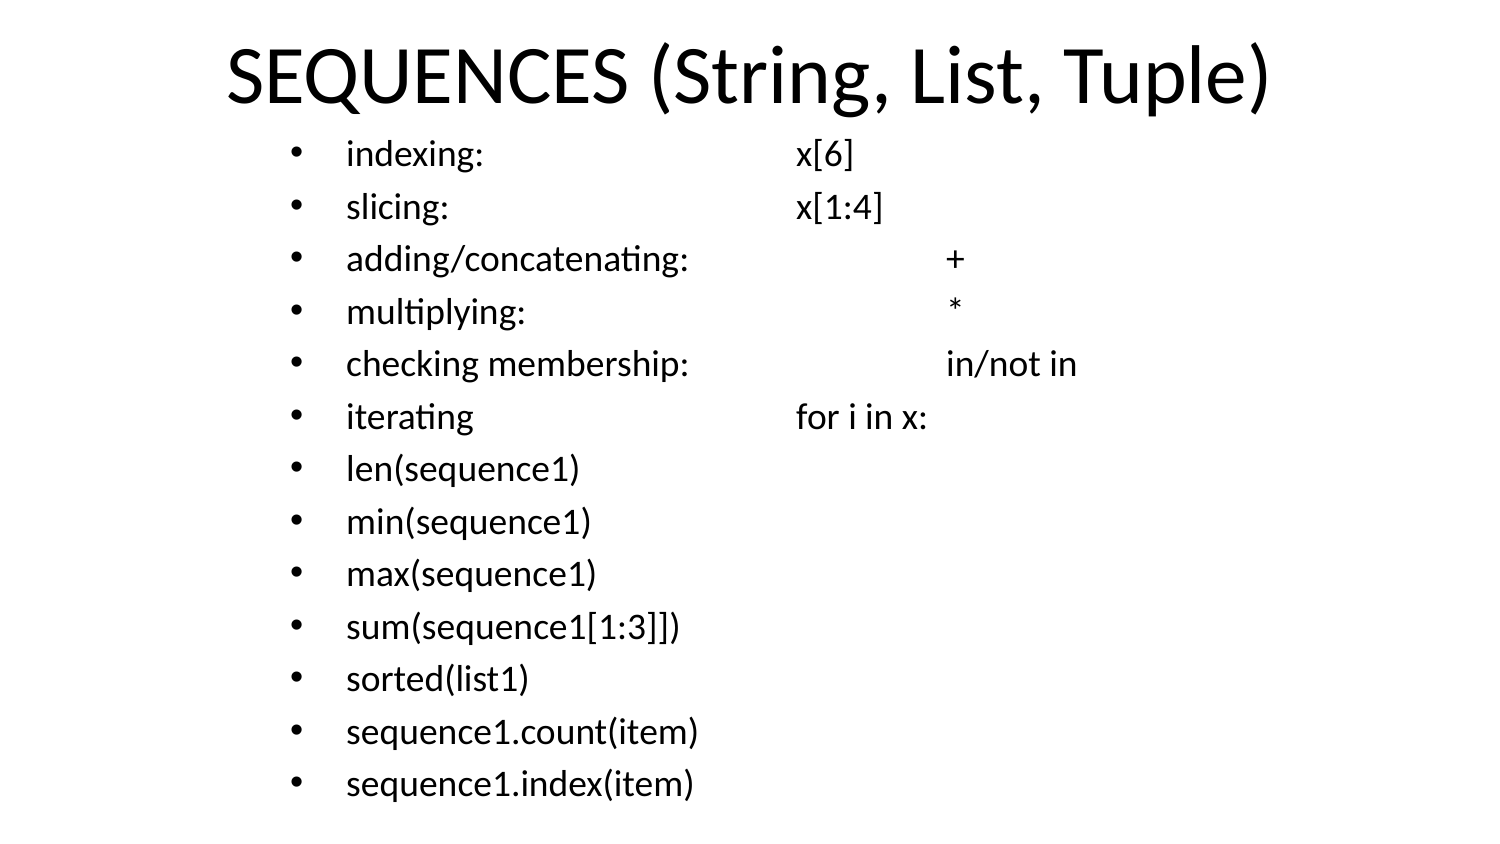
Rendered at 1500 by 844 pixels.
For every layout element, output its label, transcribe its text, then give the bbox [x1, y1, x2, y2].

list indexing: x[6] slicing: x[1:4] adding/concatenating: + multiplying: * checking membership: in/not in iterating for i in x: len(sequence1) min(sequence1) max(sequence1) sum(sequence1[1:3]]) sorted(list1) sequence1.count(item) sequence1.index(item) [275, 121, 1425, 797]
title SEQUENCES (String, List, Tuple) [75, 0, 1425, 141]
